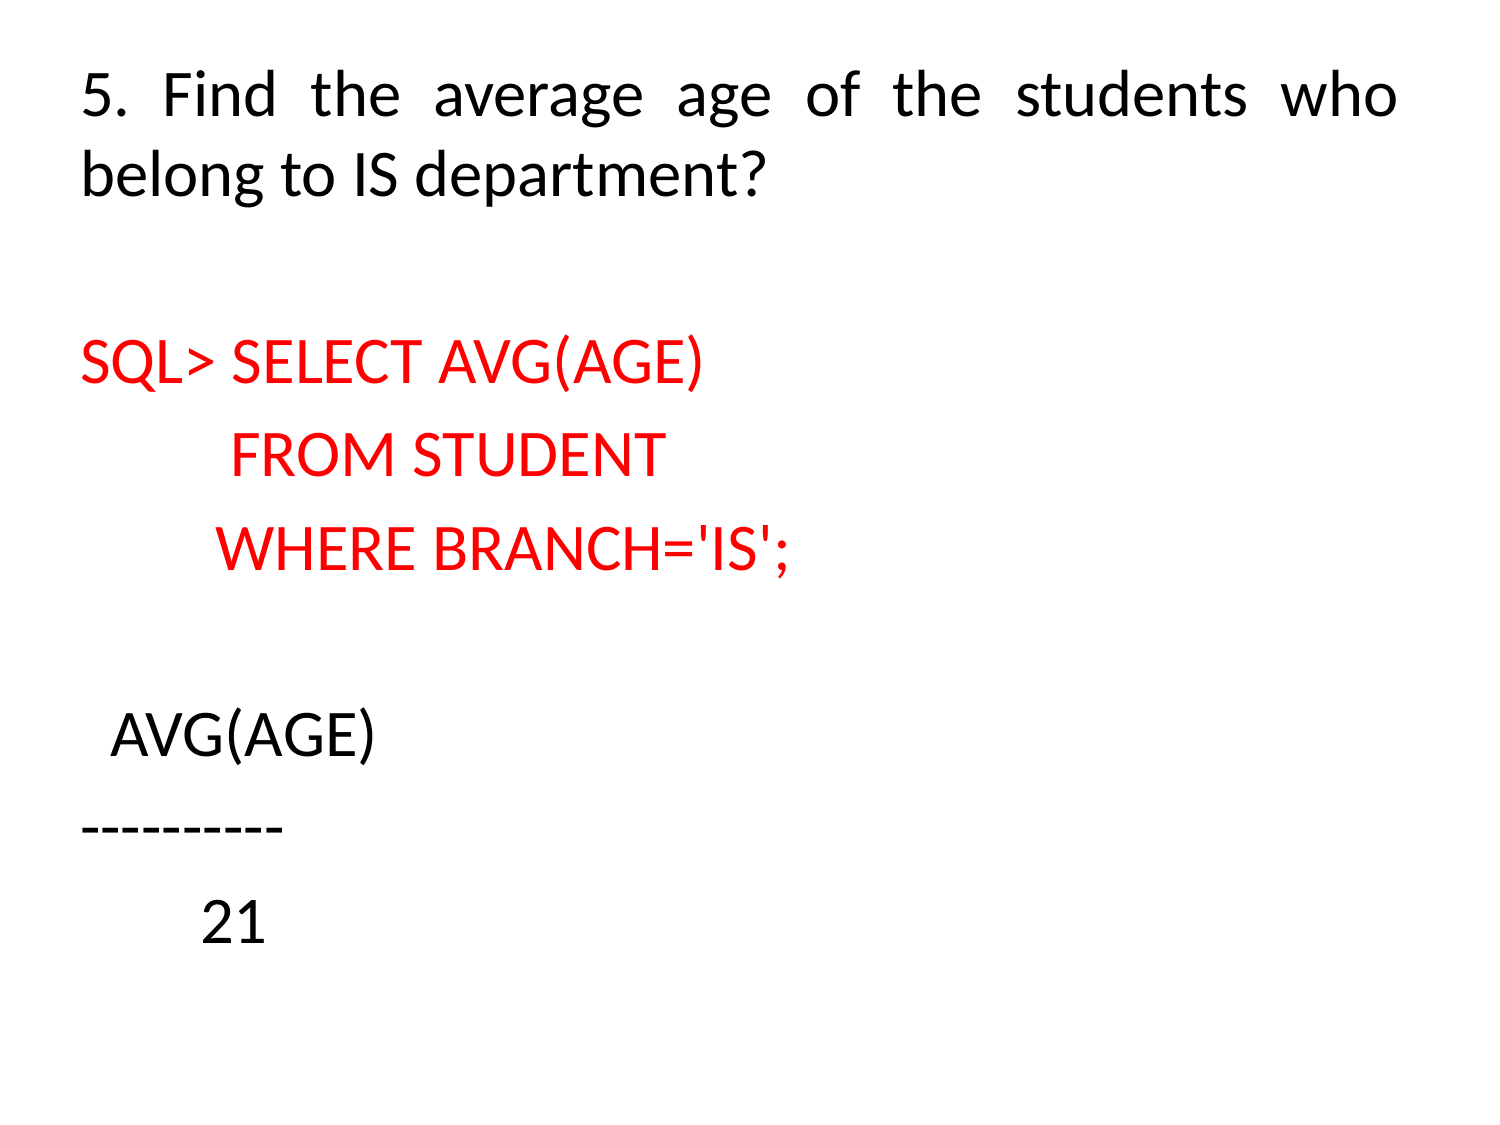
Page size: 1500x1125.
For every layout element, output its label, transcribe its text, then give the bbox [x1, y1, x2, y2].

list 5. Find the average age of the students who belong to IS department? SQL> SELECT AVG(AGE) FROM STUDENT WHERE BRANCH='IS'; AVG(AGE) ---------- 21 [64, 42, 1415, 1106]
